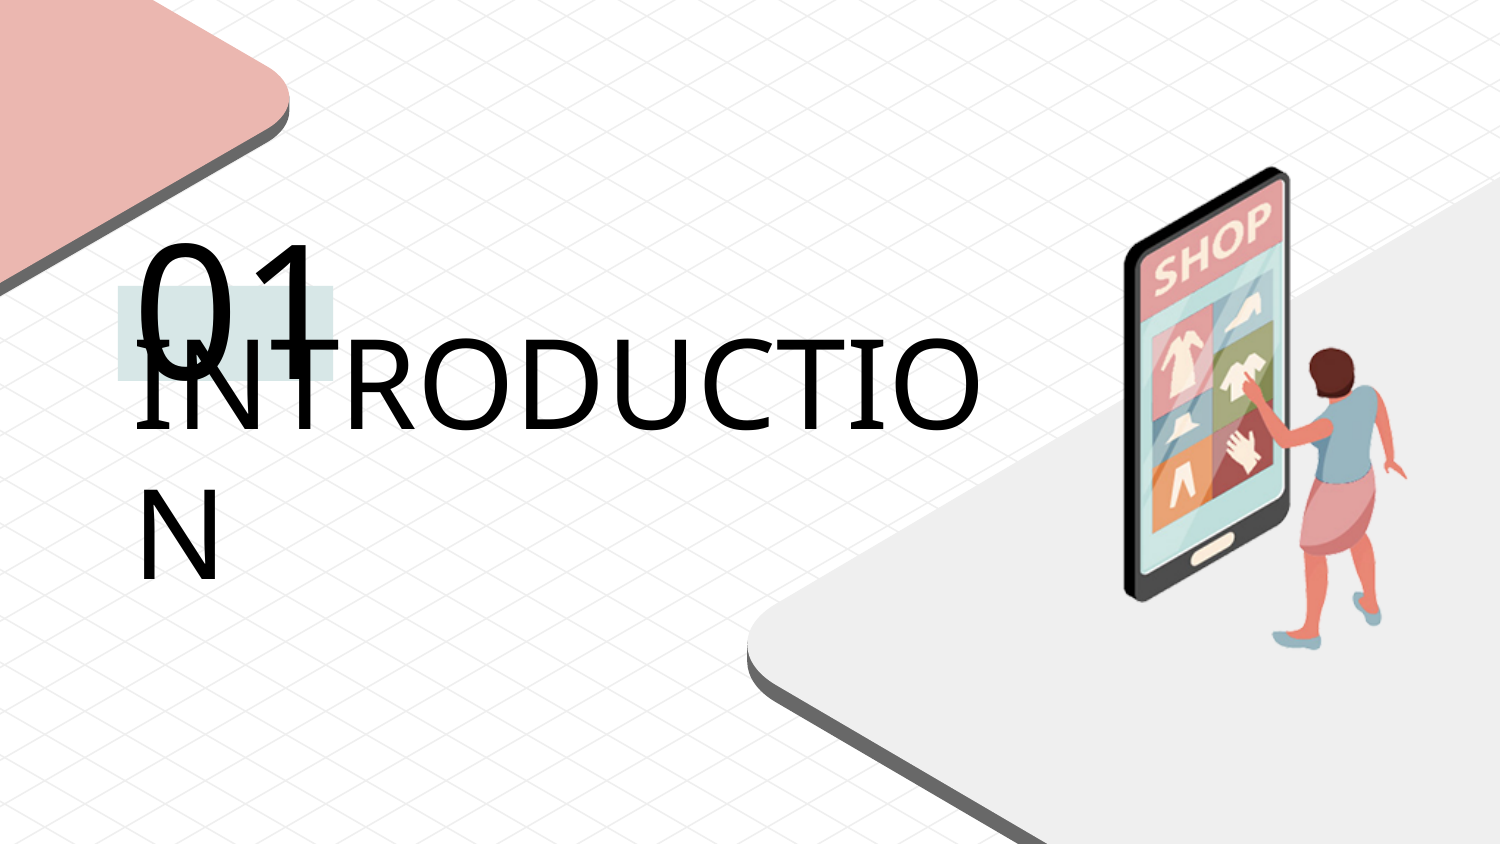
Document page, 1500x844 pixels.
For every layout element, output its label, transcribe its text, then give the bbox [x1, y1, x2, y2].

picture [1026, 165, 1436, 678]
title INTRODUCTION [117, 385, 1021, 524]
text_box [117, 359, 334, 381]
title 01 [117, 250, 370, 359]
